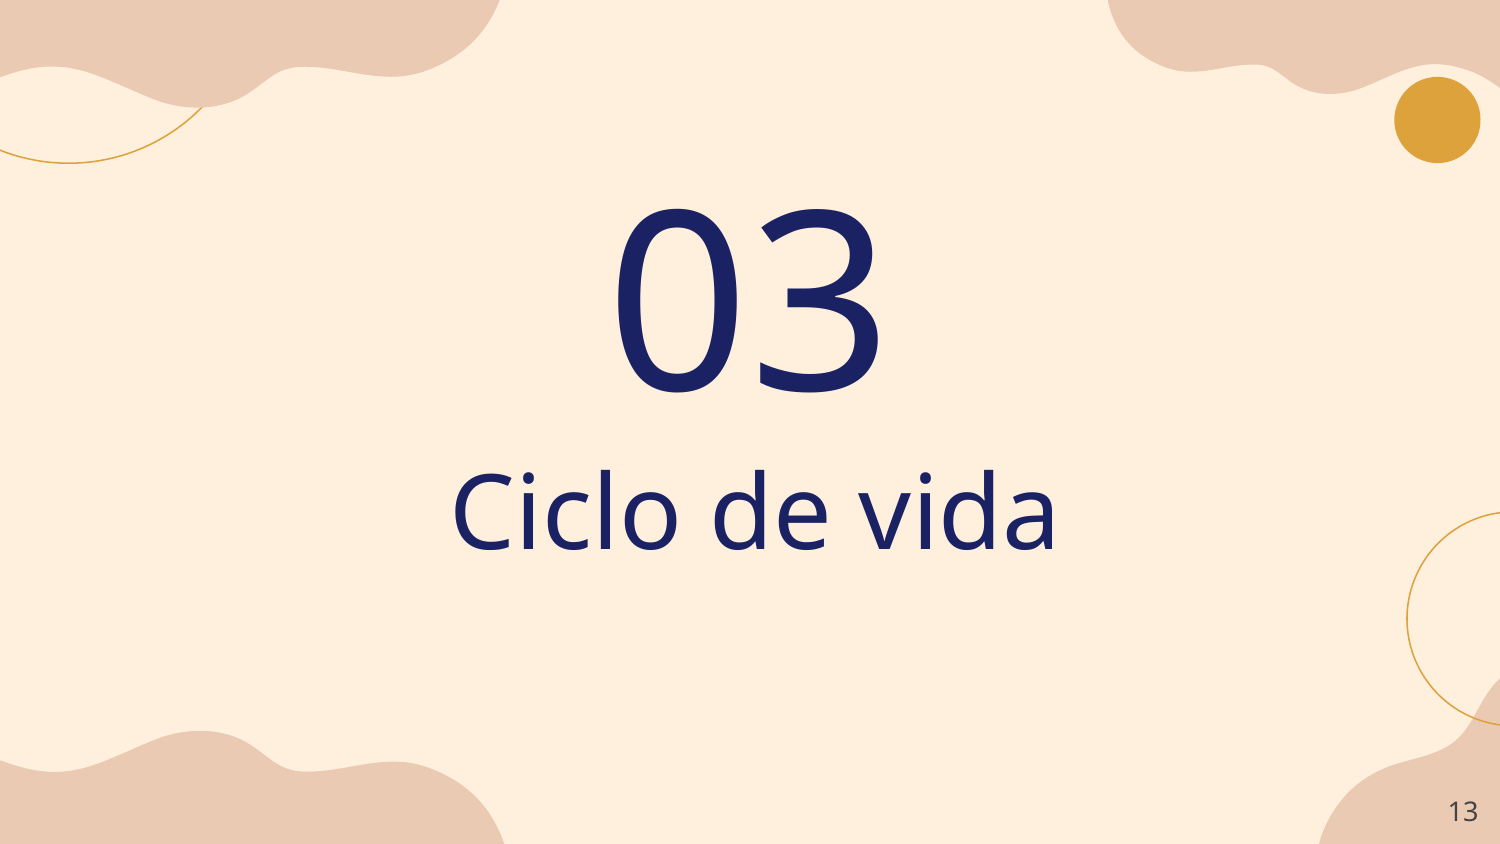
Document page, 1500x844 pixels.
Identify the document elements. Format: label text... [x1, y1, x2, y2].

title Ciclo de vida [65, 455, 1446, 561]
slide_number ‹#› [1403, 779, 1494, 844]
title 03 [378, 181, 1122, 455]
